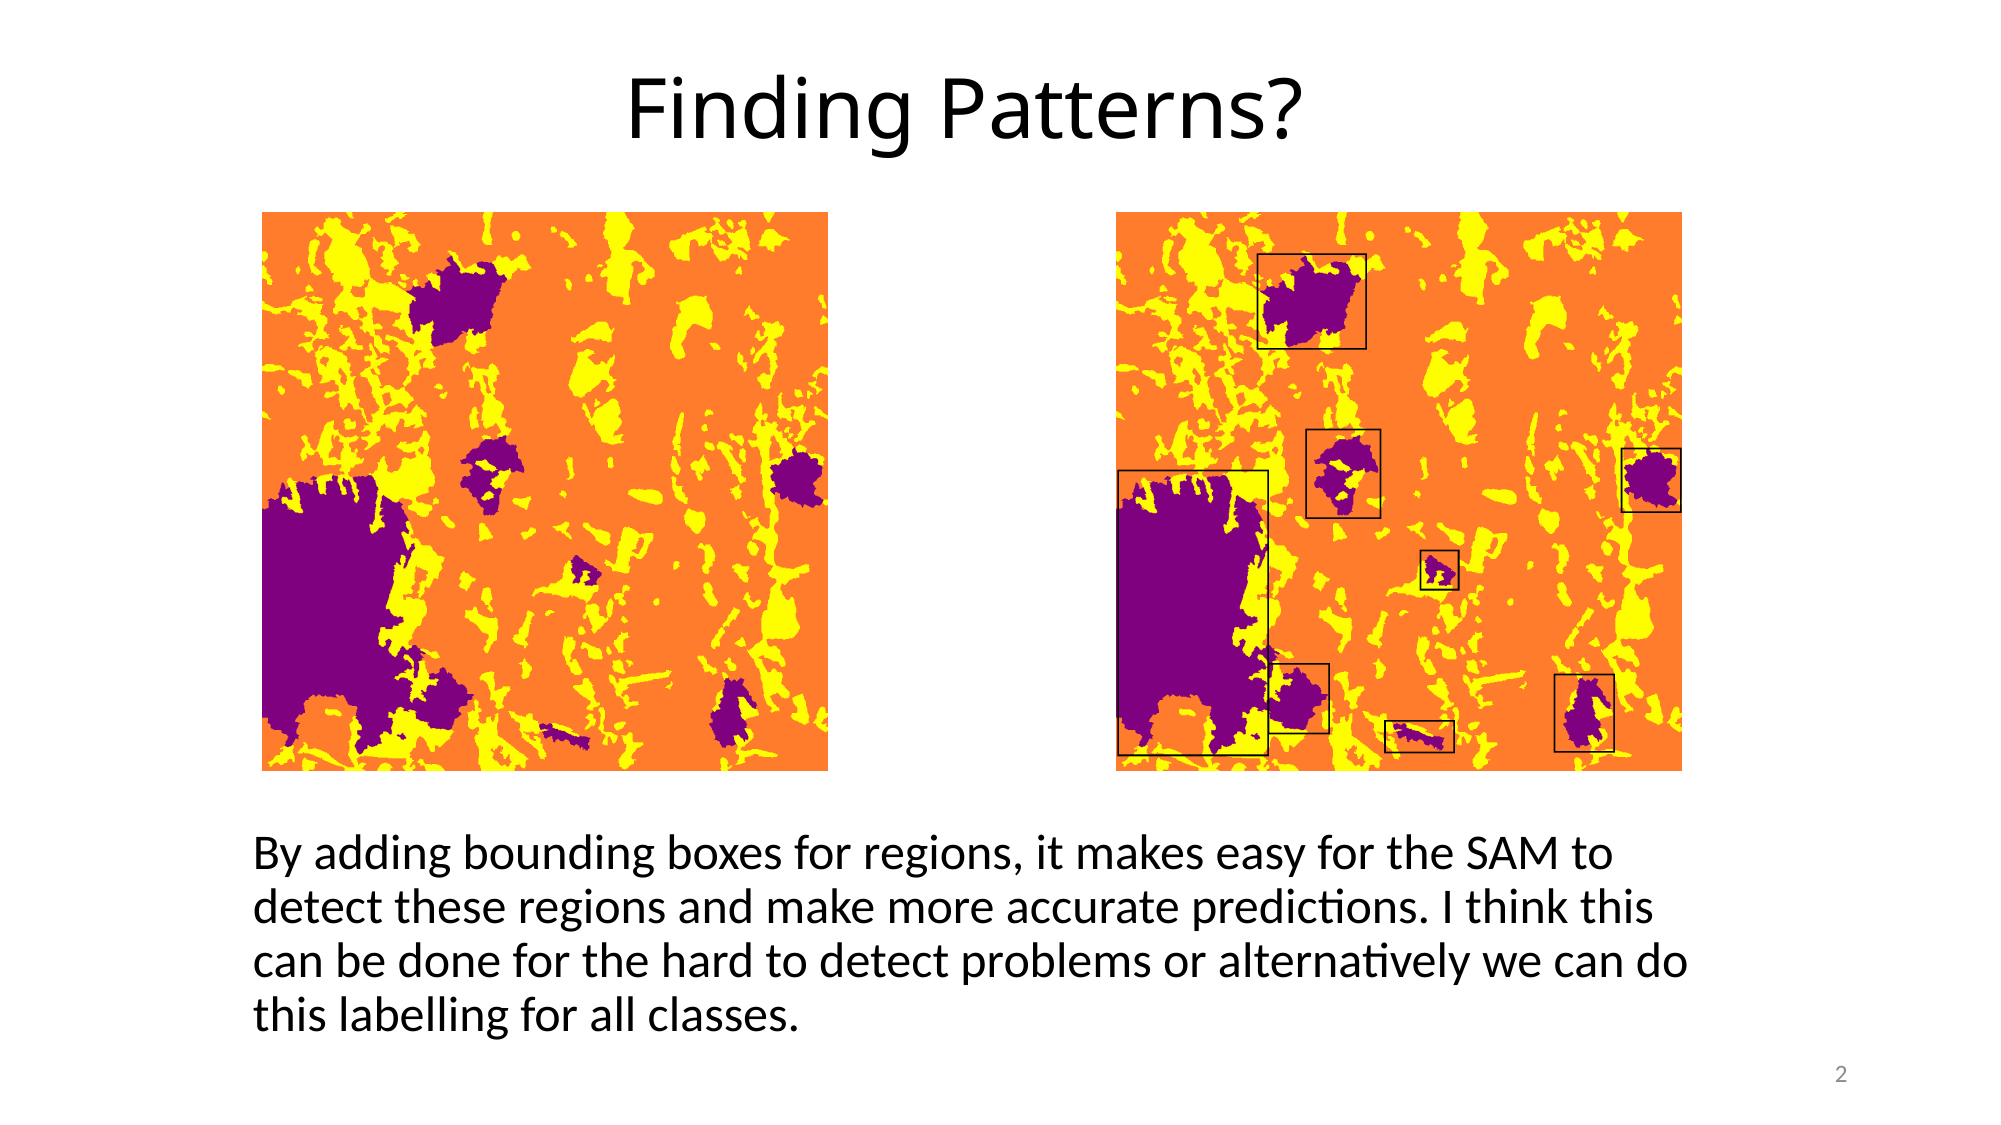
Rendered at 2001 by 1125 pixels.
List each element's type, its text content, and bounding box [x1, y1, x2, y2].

picture [1115, 212, 1682, 771]
title Finding Patterns? [214, 40, 1715, 165]
subtitle By adding bounding boxes for regions, it makes easy for the SAM to detect these regions and make more accurate predictions. I think this can be done for the hard to detect problems or alternatively we can do this labelling for all classes. [237, 818, 1738, 1091]
slide_number 2 [1412, 1042, 1863, 1103]
picture [261, 212, 828, 771]
